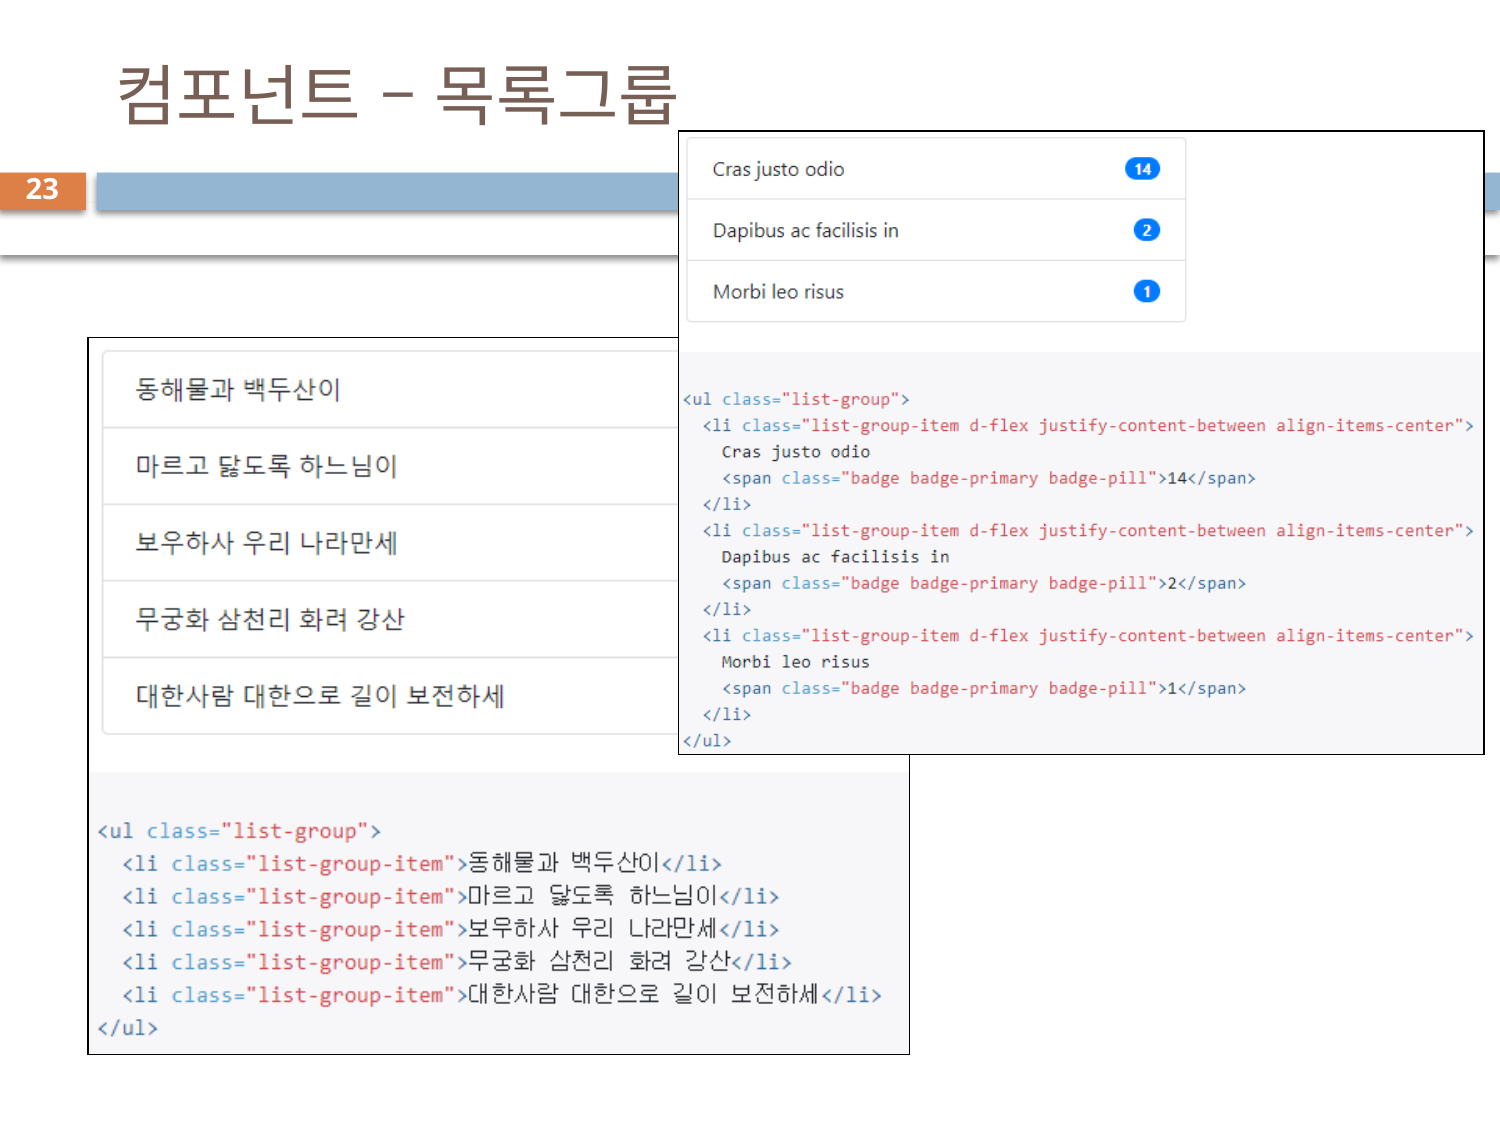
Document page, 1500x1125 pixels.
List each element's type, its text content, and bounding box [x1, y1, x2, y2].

title 컴포넌트 – 목록그룹 [100, 37, 1438, 149]
slide_number 23 [0, 170, 87, 211]
picture [88, 131, 1484, 1054]
